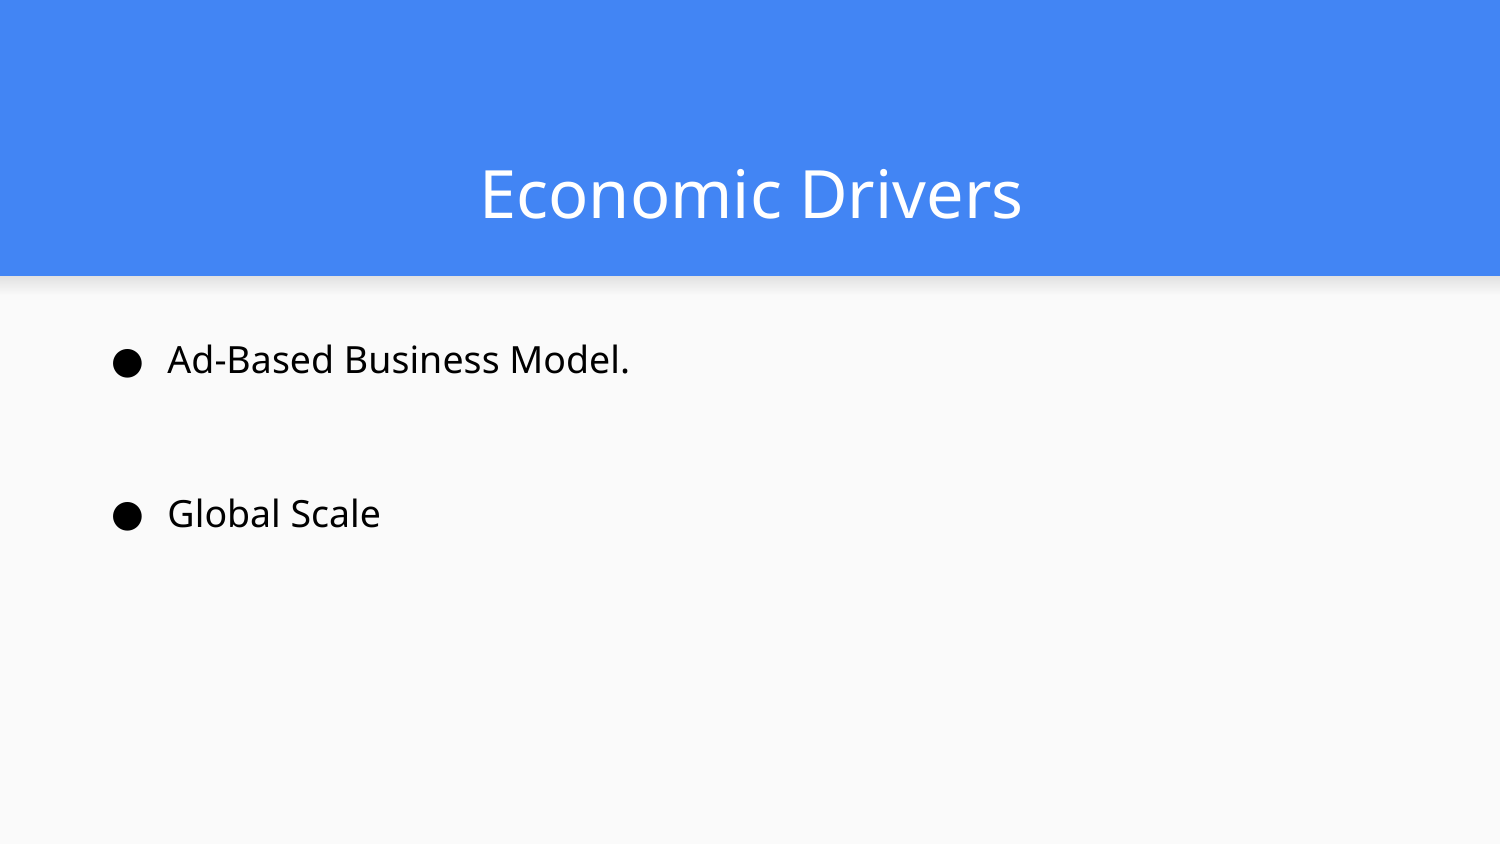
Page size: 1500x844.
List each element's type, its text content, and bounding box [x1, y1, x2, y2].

title Economic Drivers [77, 121, 1427, 248]
list Ad-Based Business Model. Global Scale [77, 314, 1427, 760]
